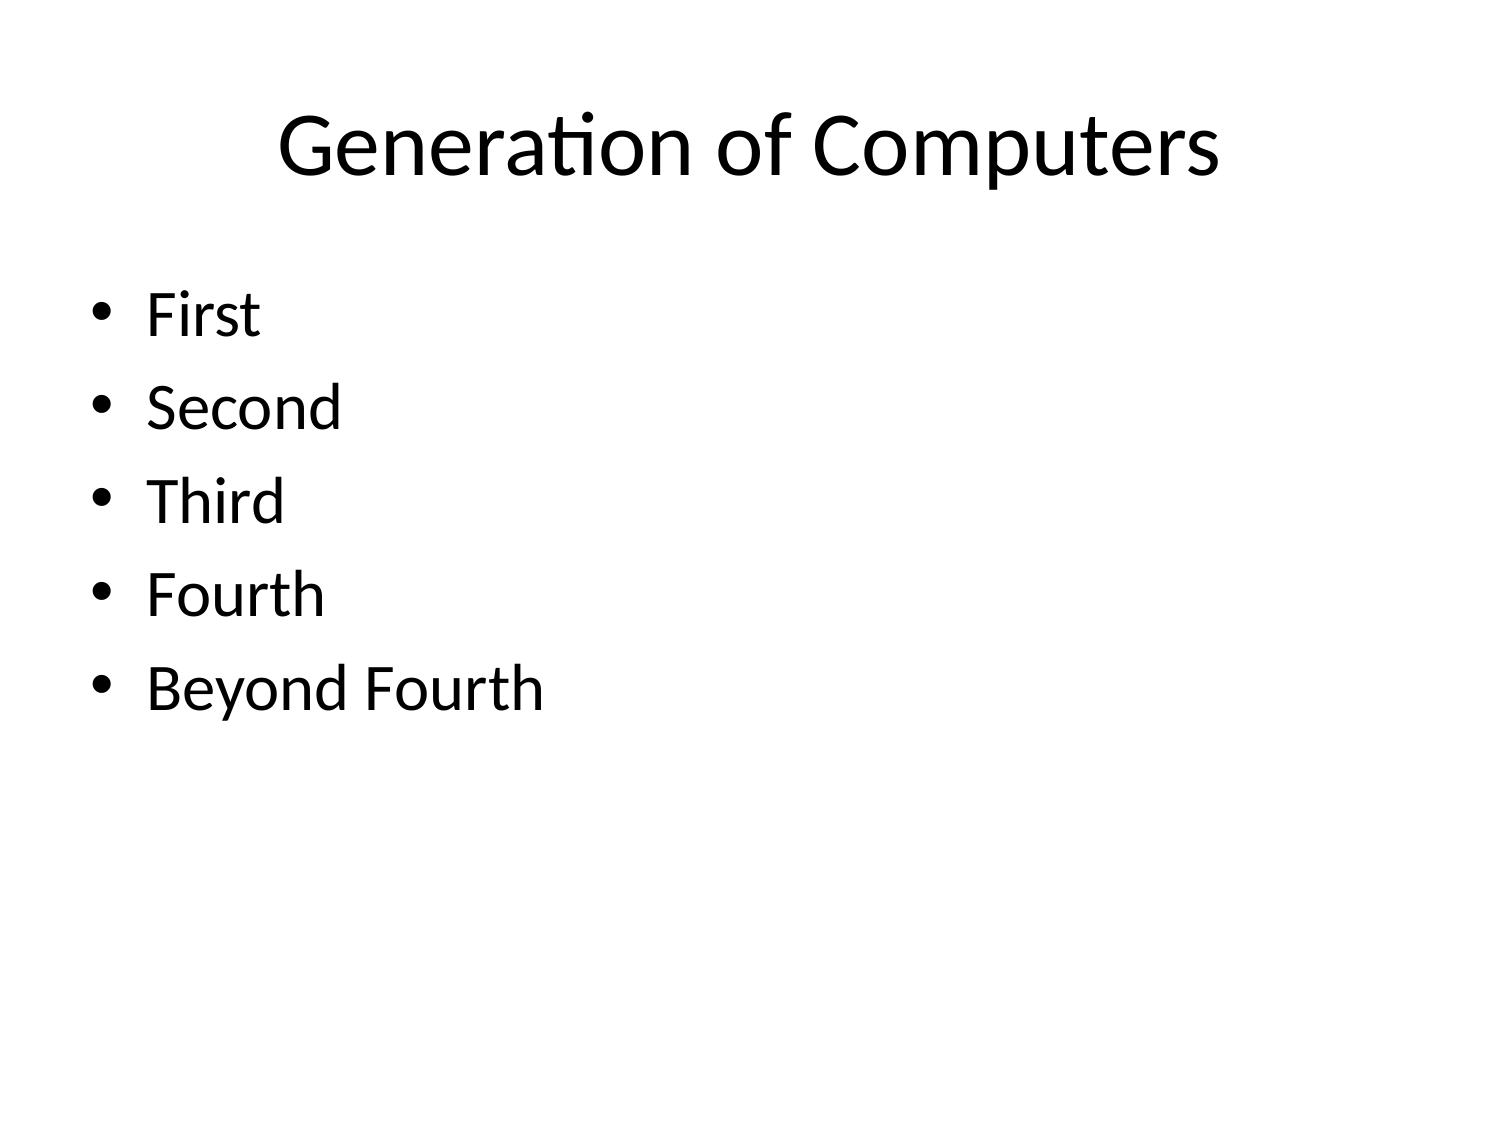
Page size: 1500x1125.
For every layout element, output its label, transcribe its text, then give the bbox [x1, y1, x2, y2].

list First Second Third Fourth Beyond Fourth [75, 262, 1425, 1005]
title Generation of Computers [75, 45, 1425, 233]
